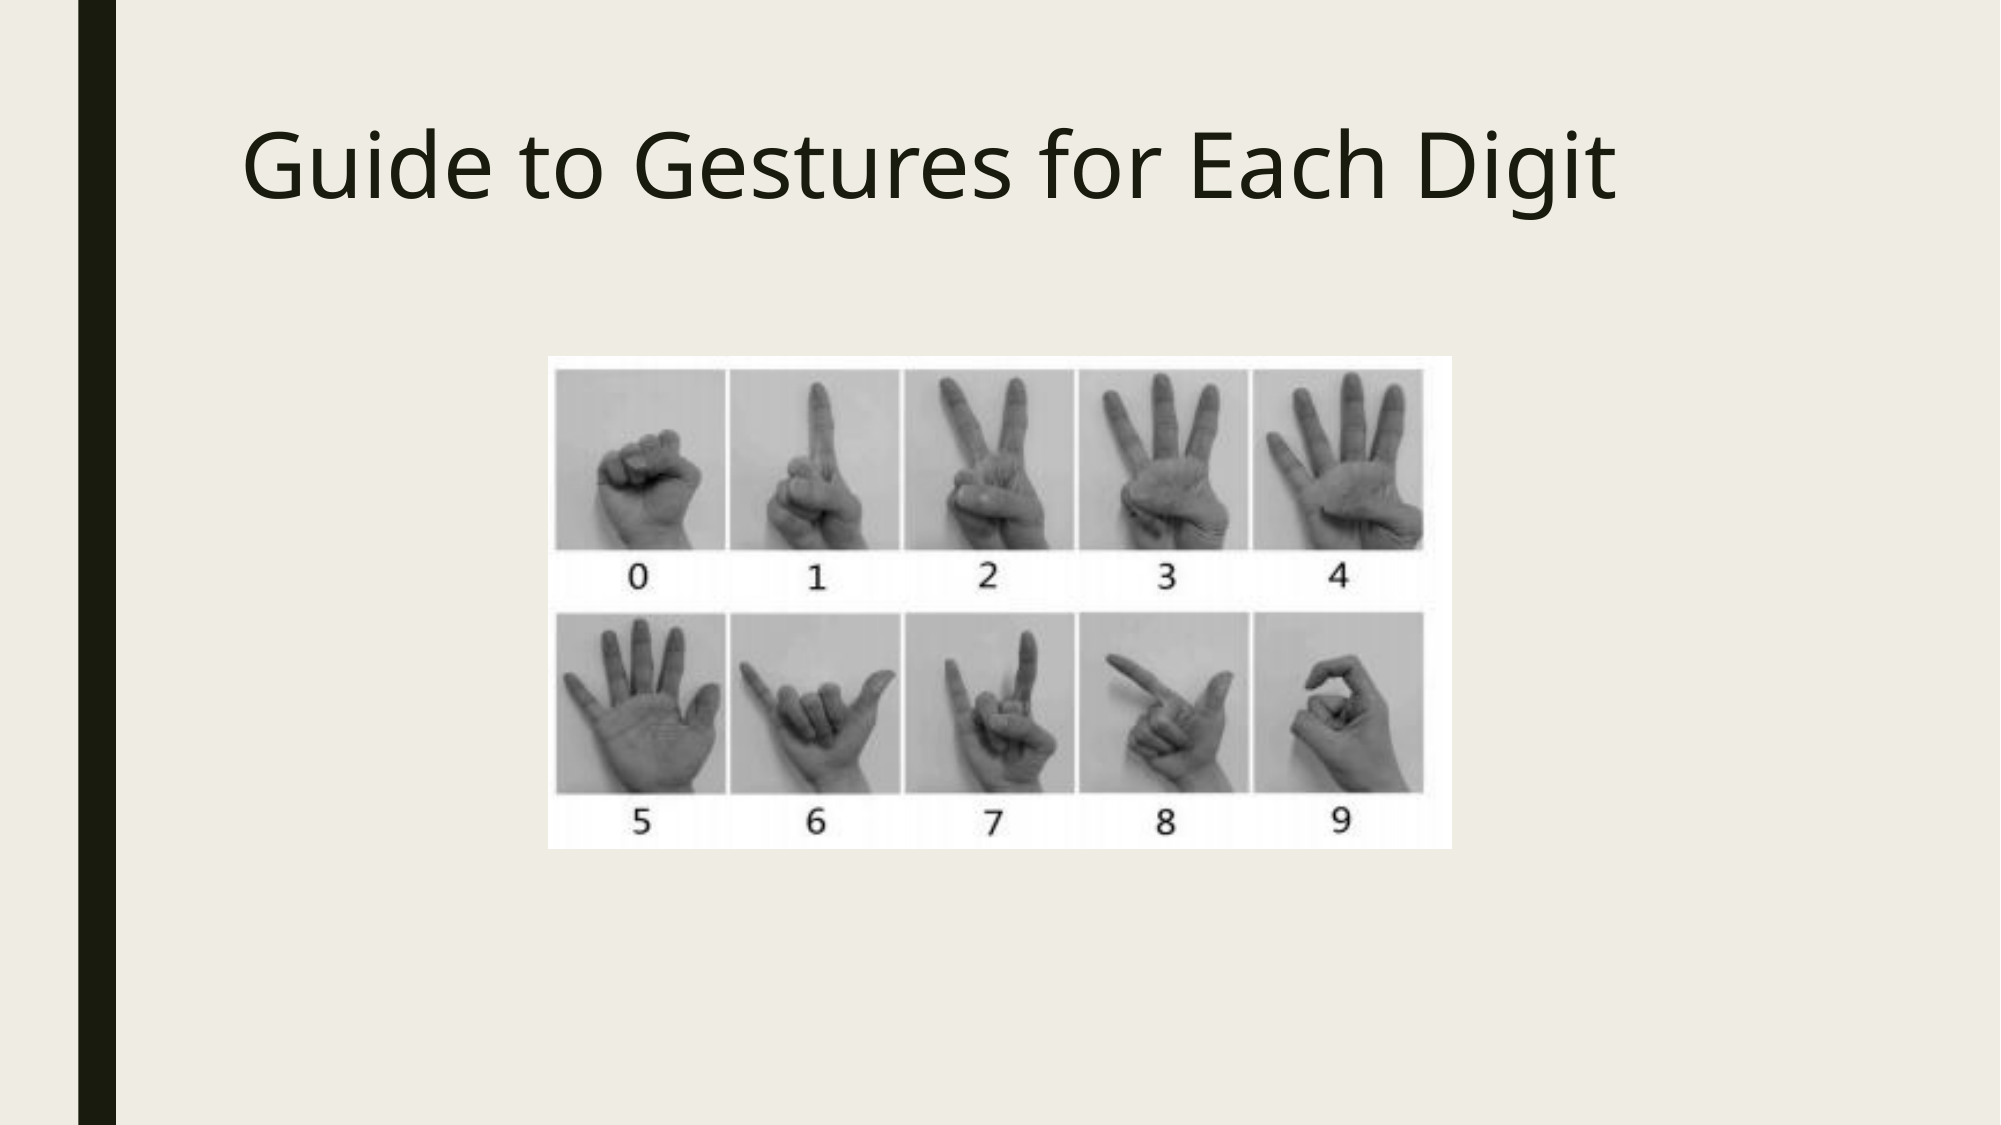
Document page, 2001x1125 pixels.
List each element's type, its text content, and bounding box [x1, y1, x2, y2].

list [548, 356, 1452, 849]
title Guide to Gestures for Each Digit [225, 112, 1800, 357]
